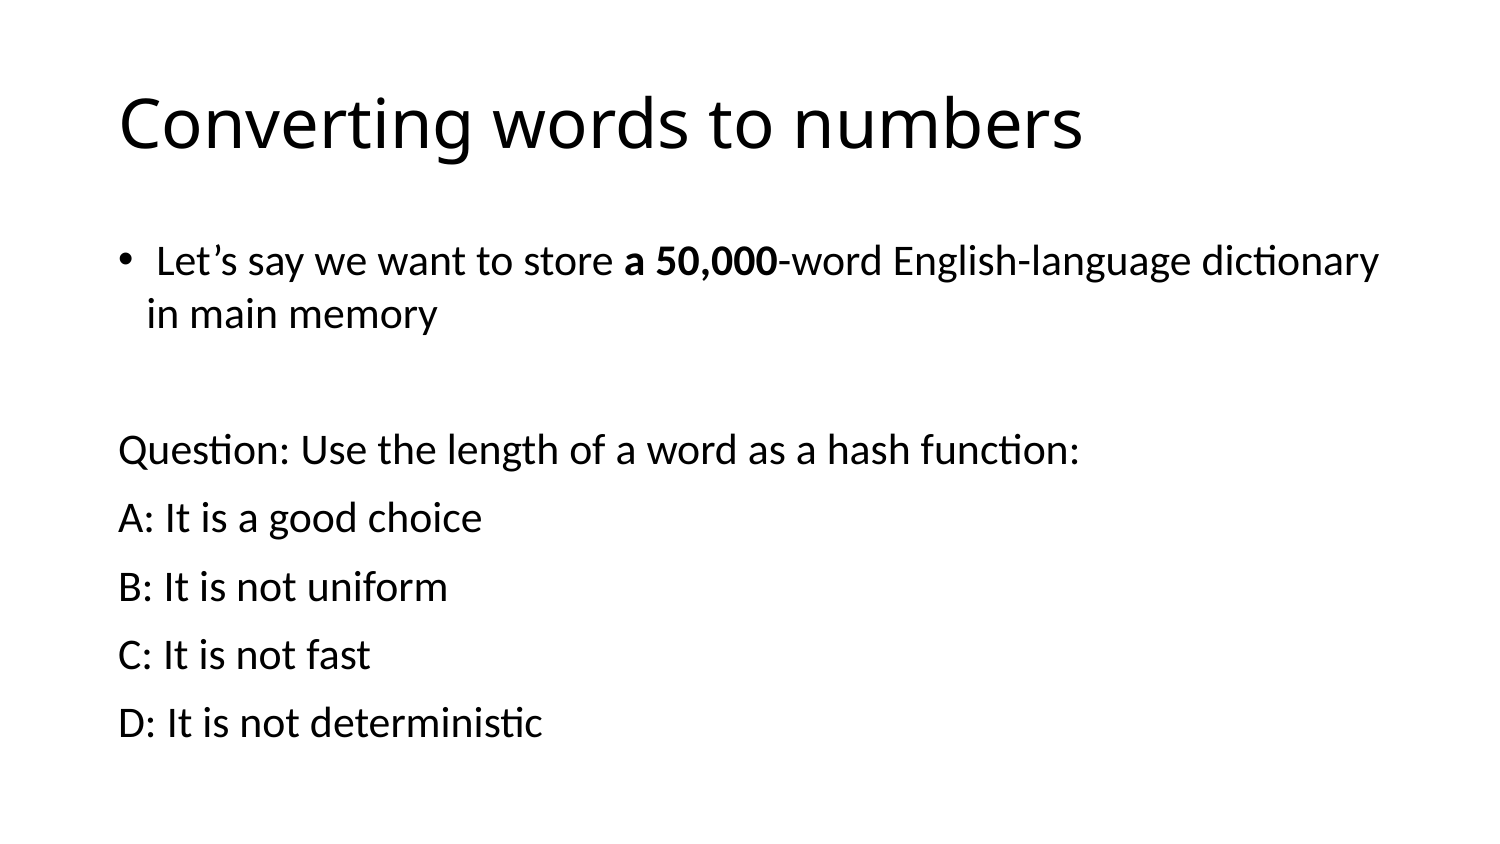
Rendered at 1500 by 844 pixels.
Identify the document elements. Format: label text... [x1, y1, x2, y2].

list Let’s say we want to store a 50,000-word English-language dictionary in main memory Question: Use the length of a word as a hash function: A: It is a good choice B: It is not uniform C: It is not fast D: It is not deterministic [103, 224, 1397, 760]
title Converting words to numbers [103, 44, 1397, 208]
